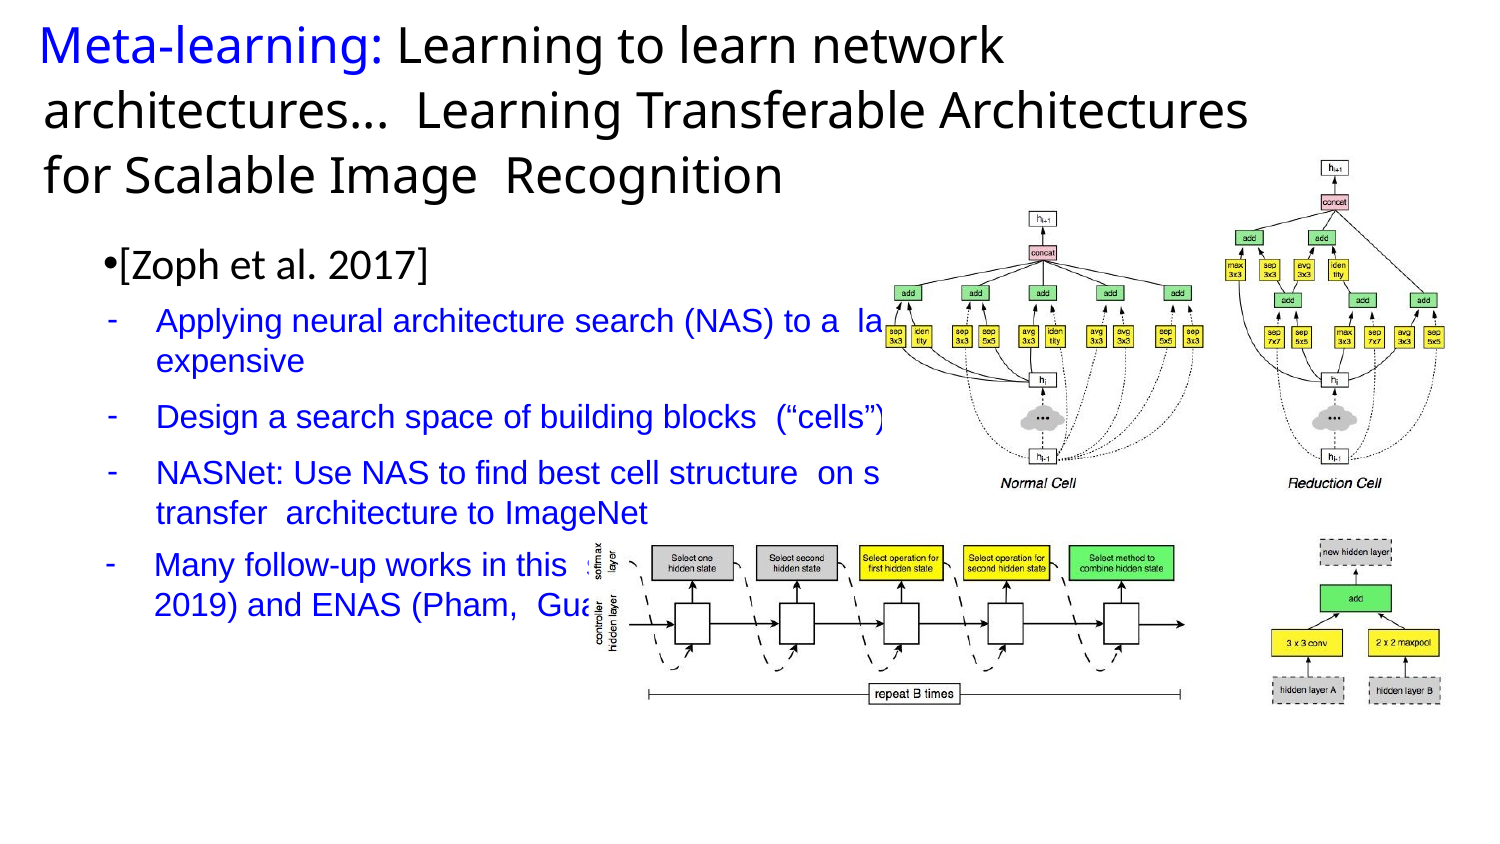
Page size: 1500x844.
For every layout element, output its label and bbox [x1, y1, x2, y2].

text_box [882, 155, 1449, 491]
list [103, 224, 1397, 711]
title [36, 1, 1280, 204]
text_box [588, 534, 1447, 707]
